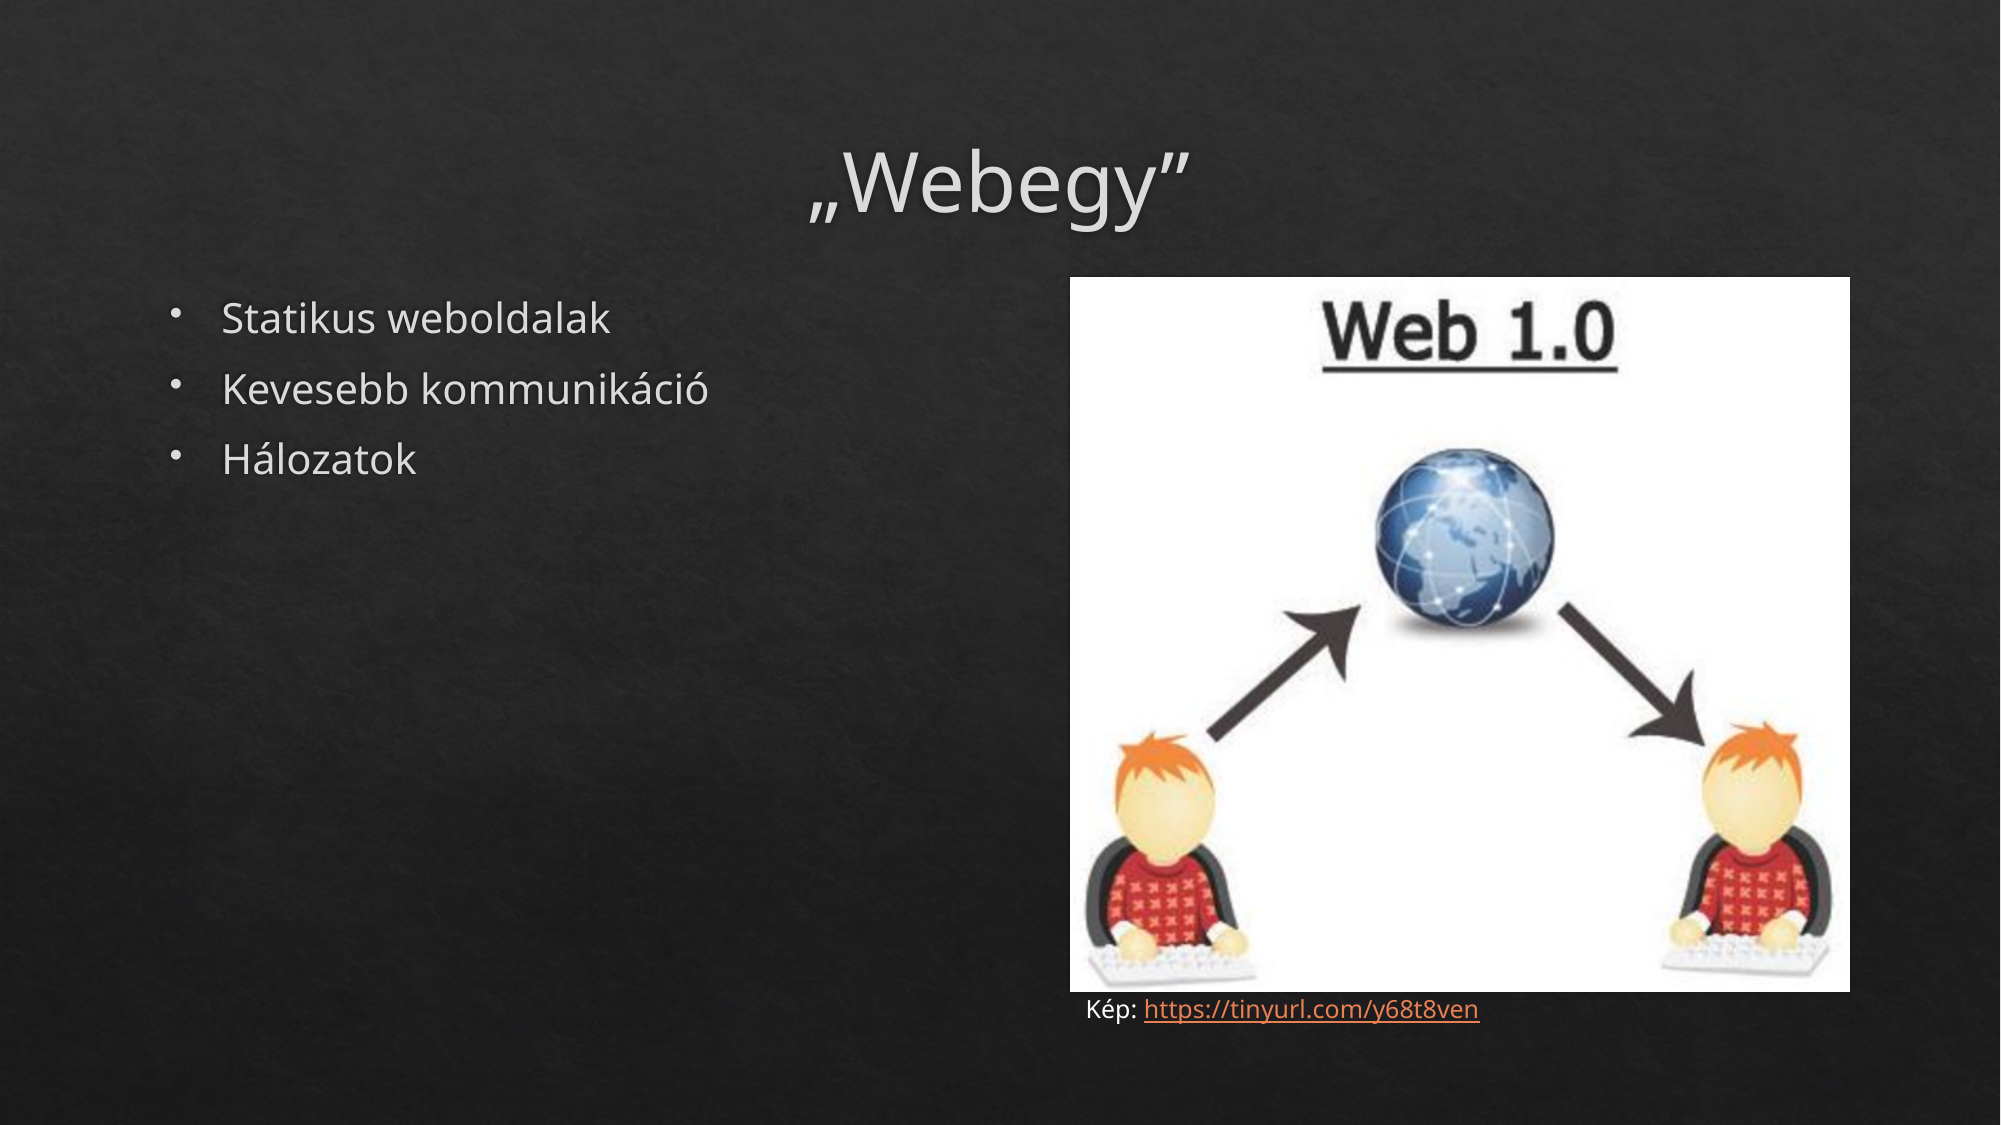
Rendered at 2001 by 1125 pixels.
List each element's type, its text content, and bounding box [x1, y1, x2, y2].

list Statikus weboldalak Kevesebb kommunikáció Hálozatok [149, 284, 980, 950]
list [1070, 277, 1850, 992]
text_box Kép: https://tinyurl.com/y68t8ven [1070, 986, 1884, 1036]
title „Webegy” [149, 99, 1849, 260]
